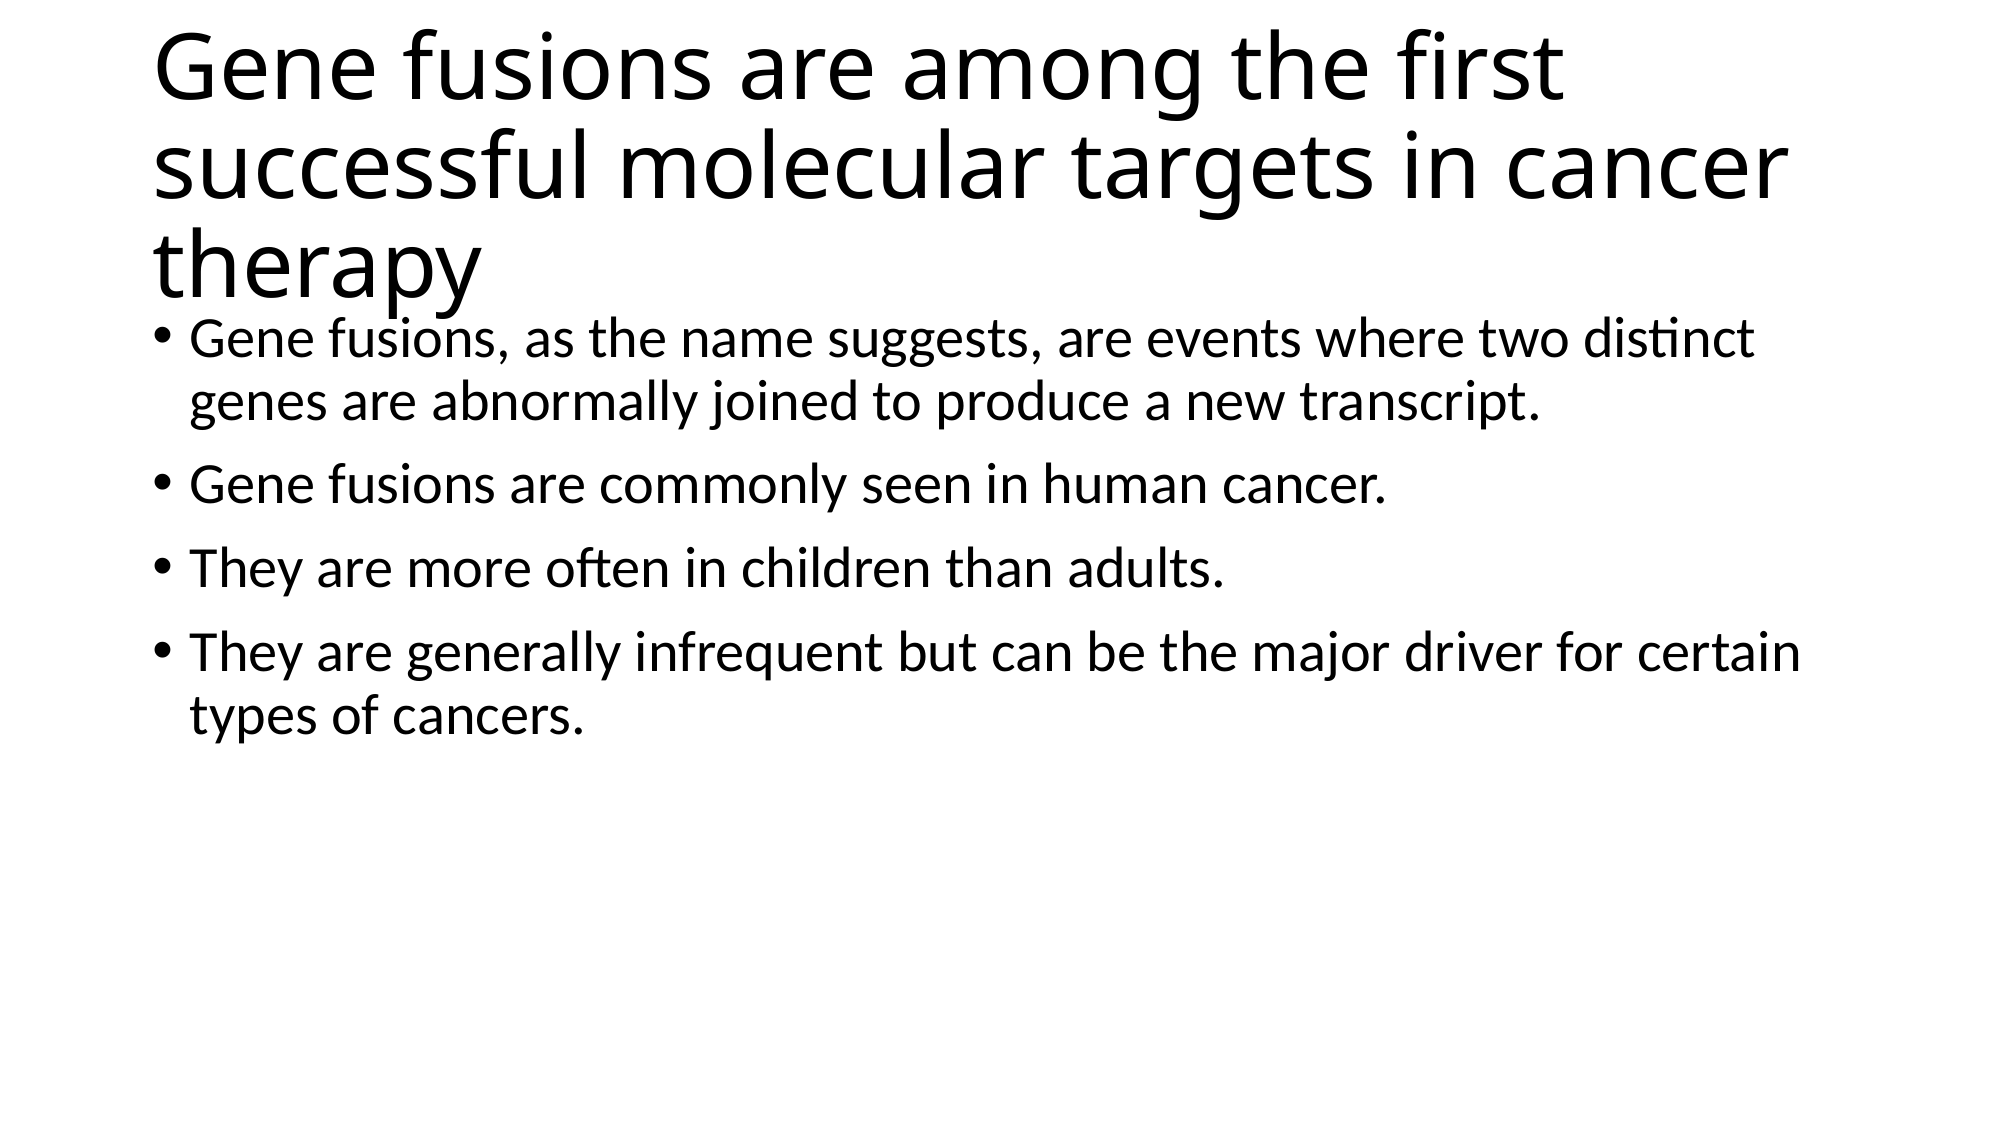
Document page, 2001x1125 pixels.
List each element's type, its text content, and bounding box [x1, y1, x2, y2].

title Gene fusions are among the first successful molecular targets in cancer therapy [137, 59, 1863, 278]
list Gene fusions, as the name suggests, are events where two distinct genes are abnormally joined to produce a new transcript. Gene fusions are commonly seen in human cancer. They are more often in children than adults. They are generally infrequent but can be the major driver for certain types of cancers. [137, 299, 1863, 1014]
